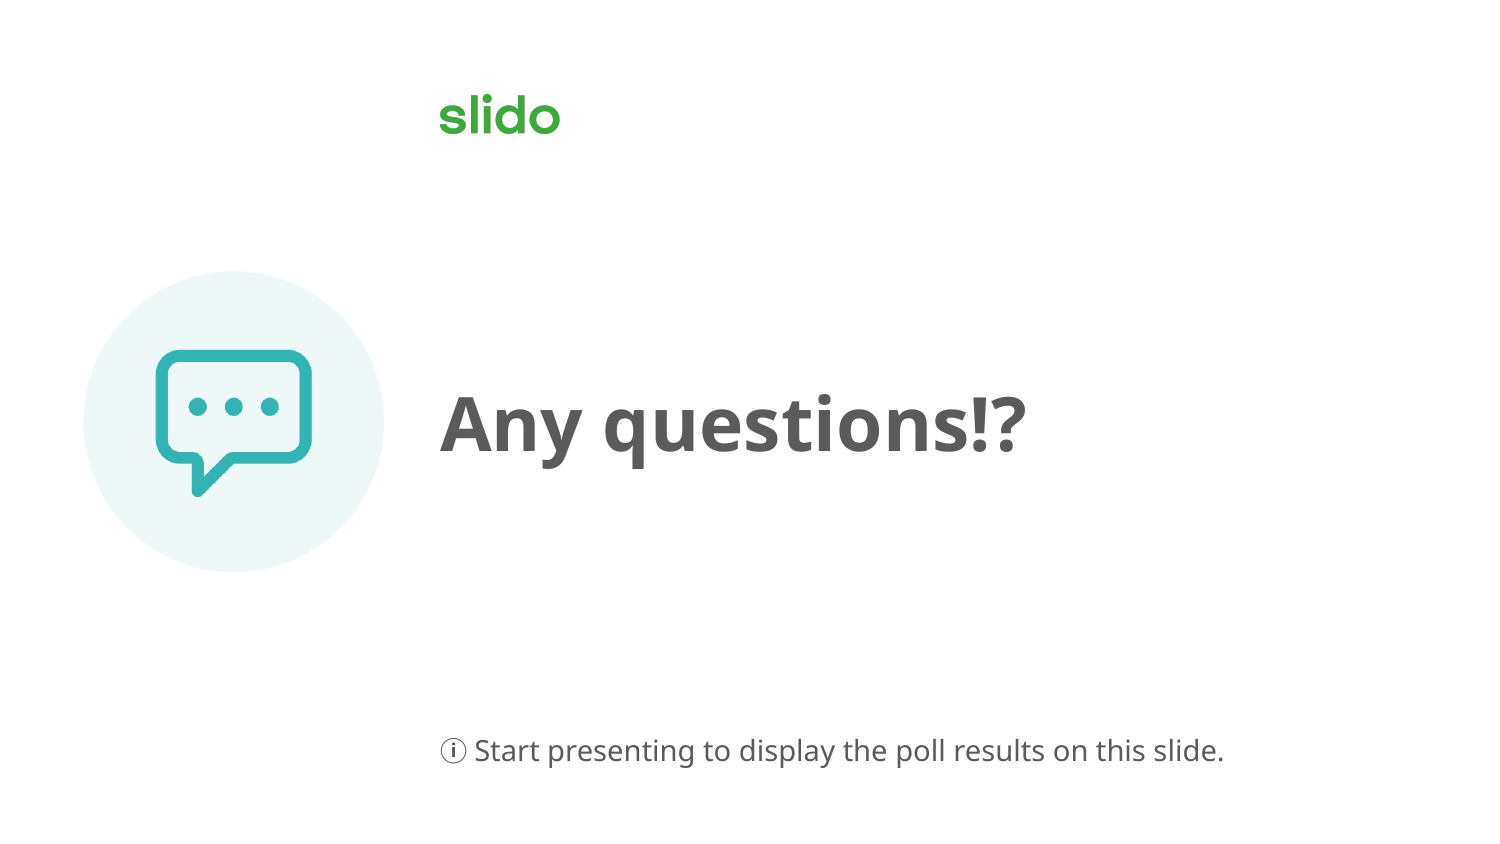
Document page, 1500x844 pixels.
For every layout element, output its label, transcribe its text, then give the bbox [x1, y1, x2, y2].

picture [83, 271, 384, 573]
picture [428, 83, 573, 147]
text_box Any questions!? [425, 316, 1417, 528]
text_box ⓘ Start presenting to display the poll results on this slide. [424, 718, 1459, 782]
